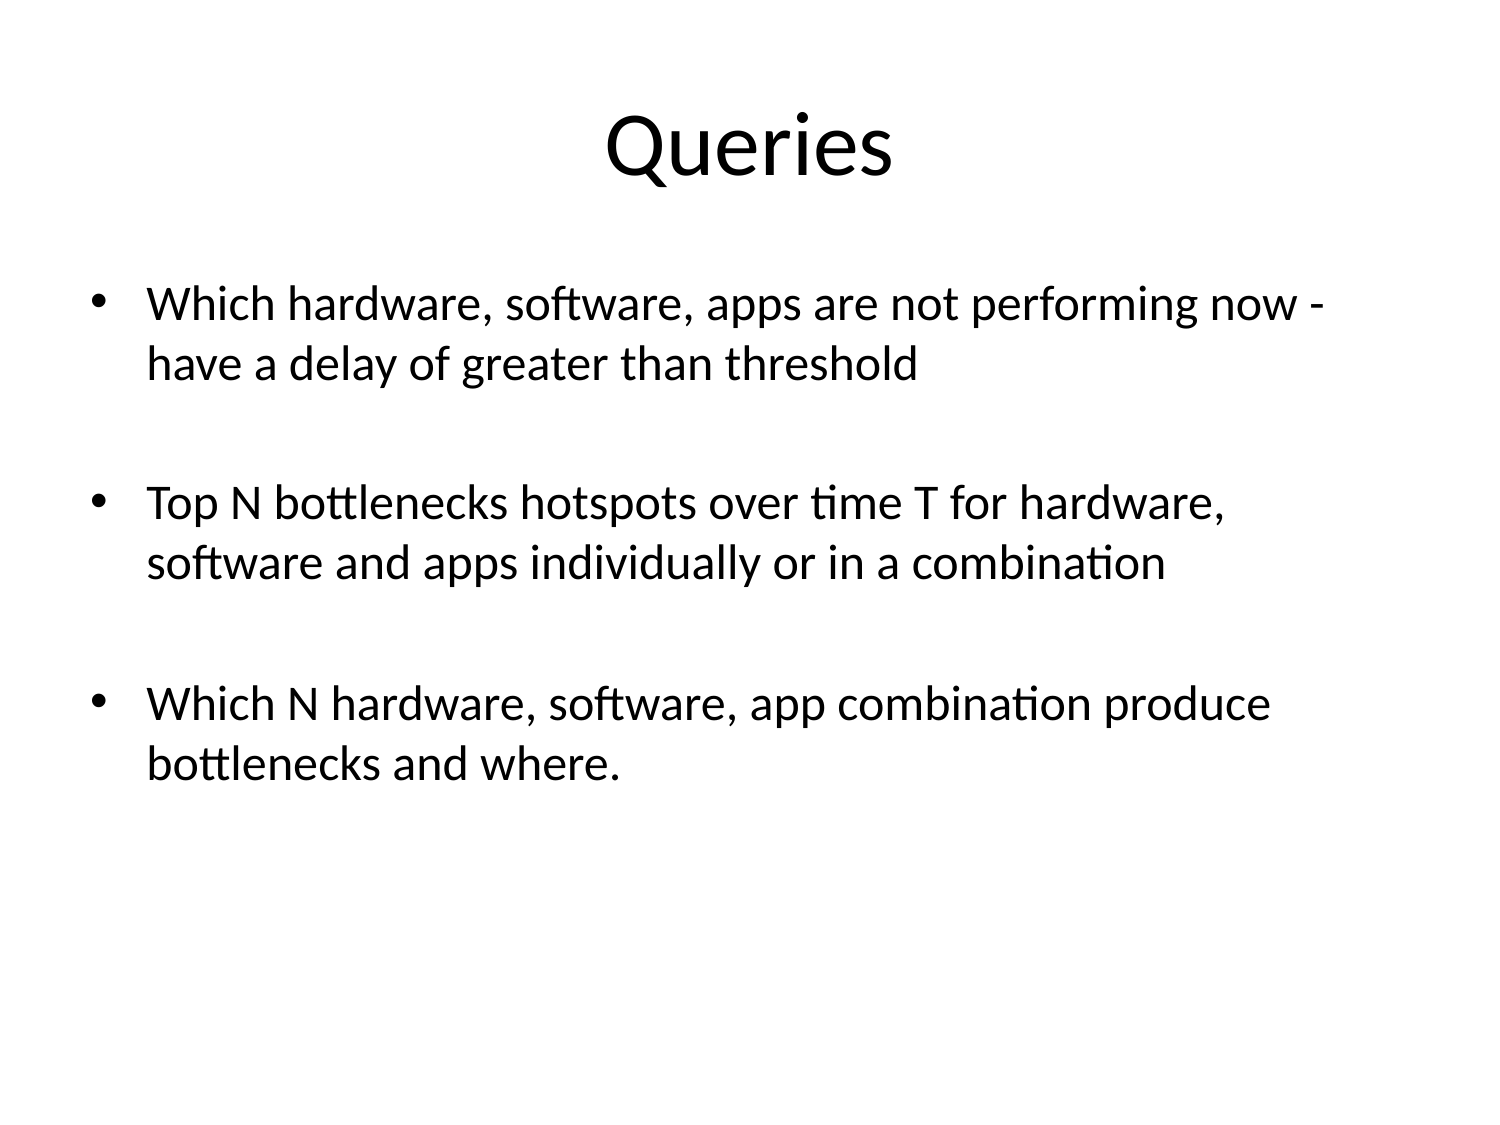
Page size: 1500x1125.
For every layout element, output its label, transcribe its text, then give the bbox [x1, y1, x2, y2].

title Queries [75, 45, 1425, 233]
list Which hardware, software, apps are not performing now - have a delay of greater than threshold Top N bottlenecks hotspots over time T for hardware, software and apps individually or in a combination Which N hardware, software, app combination produce bottlenecks and where. [75, 262, 1425, 1005]
